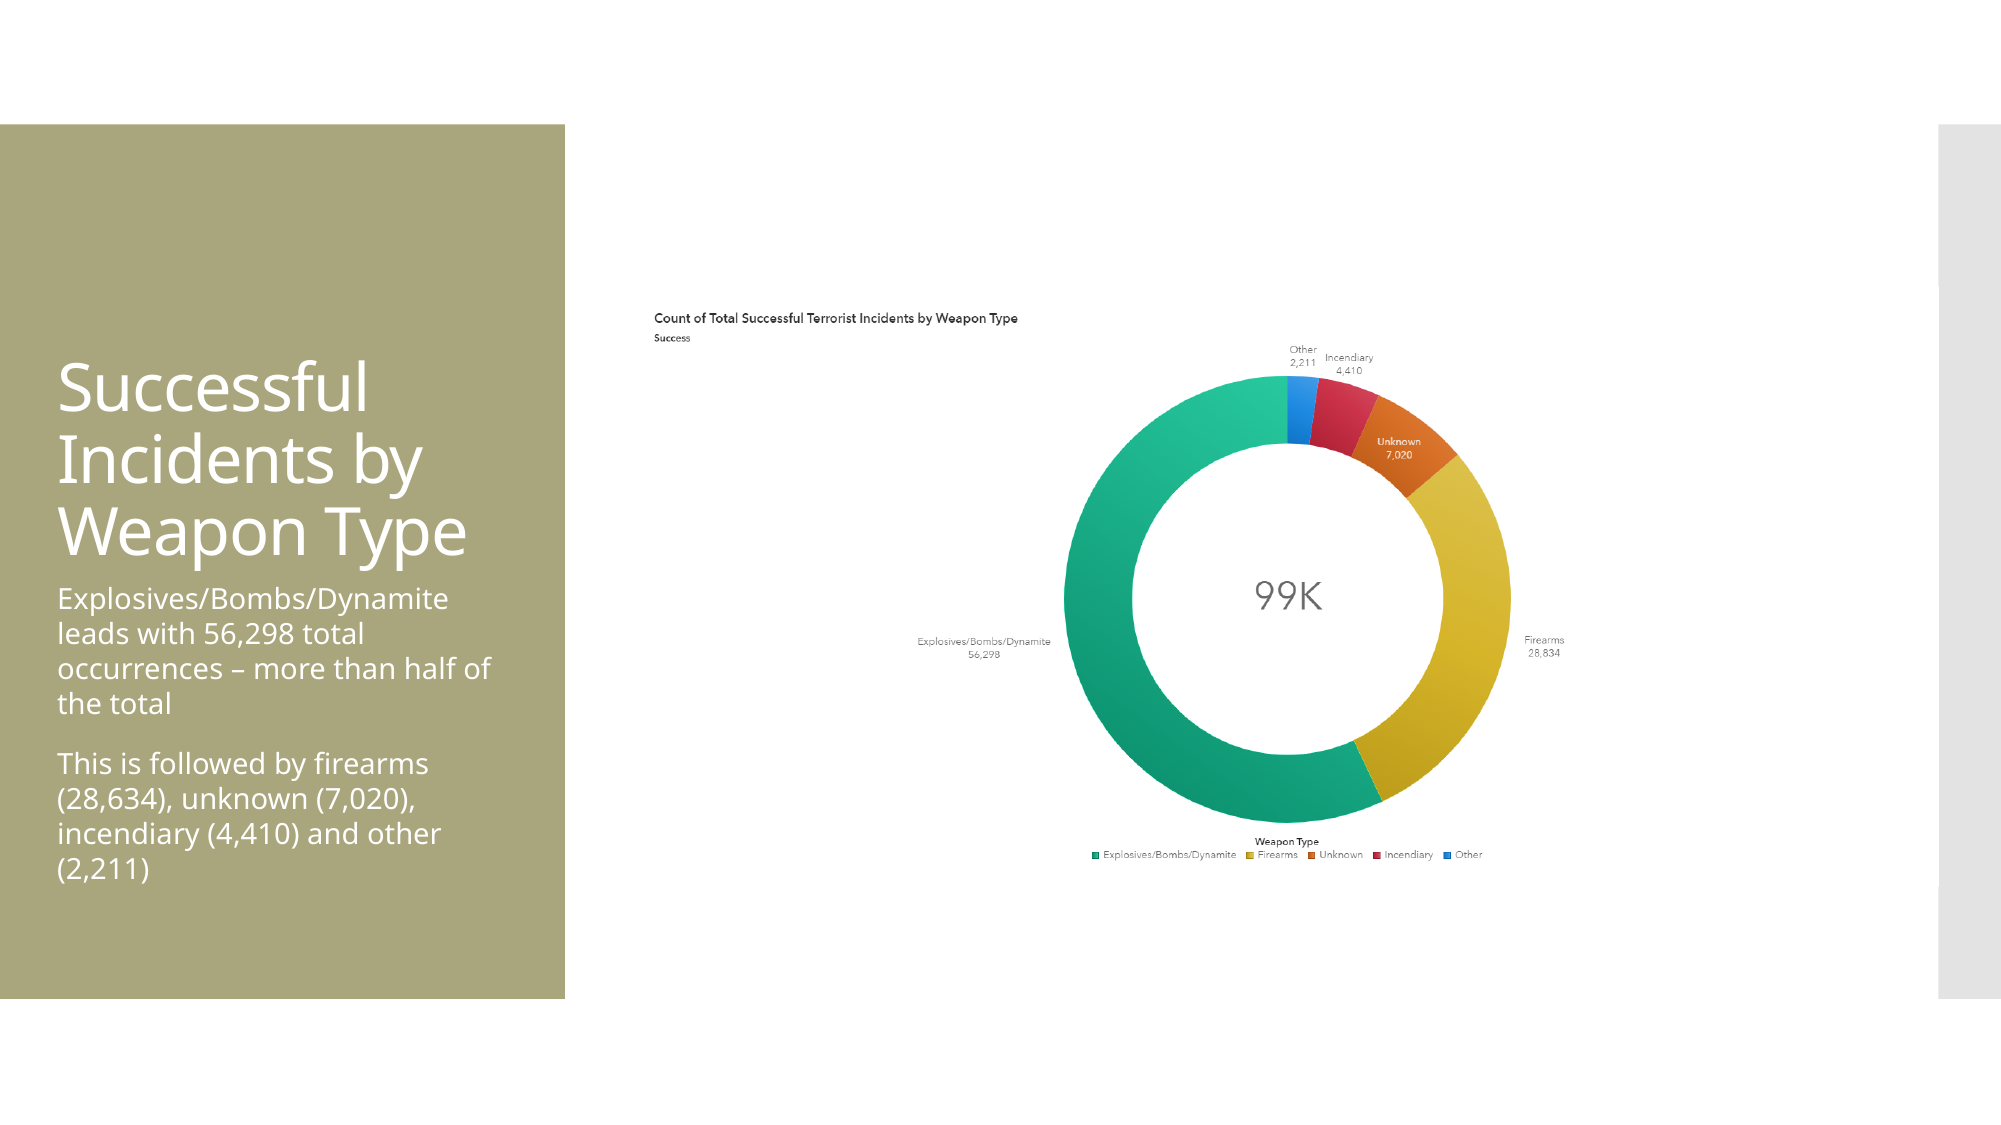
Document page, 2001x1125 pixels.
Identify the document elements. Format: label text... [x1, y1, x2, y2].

title Successful Incidents by Weapon Type [41, 187, 507, 573]
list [634, 286, 1939, 887]
list Explosives/Bombs/Dynamite leads with 56,298 total occurrences – more than half of the total This is followed by firearms (28,634), unknown (7,020), incendiary (4,410) and other (2,211) [41, 573, 507, 955]
